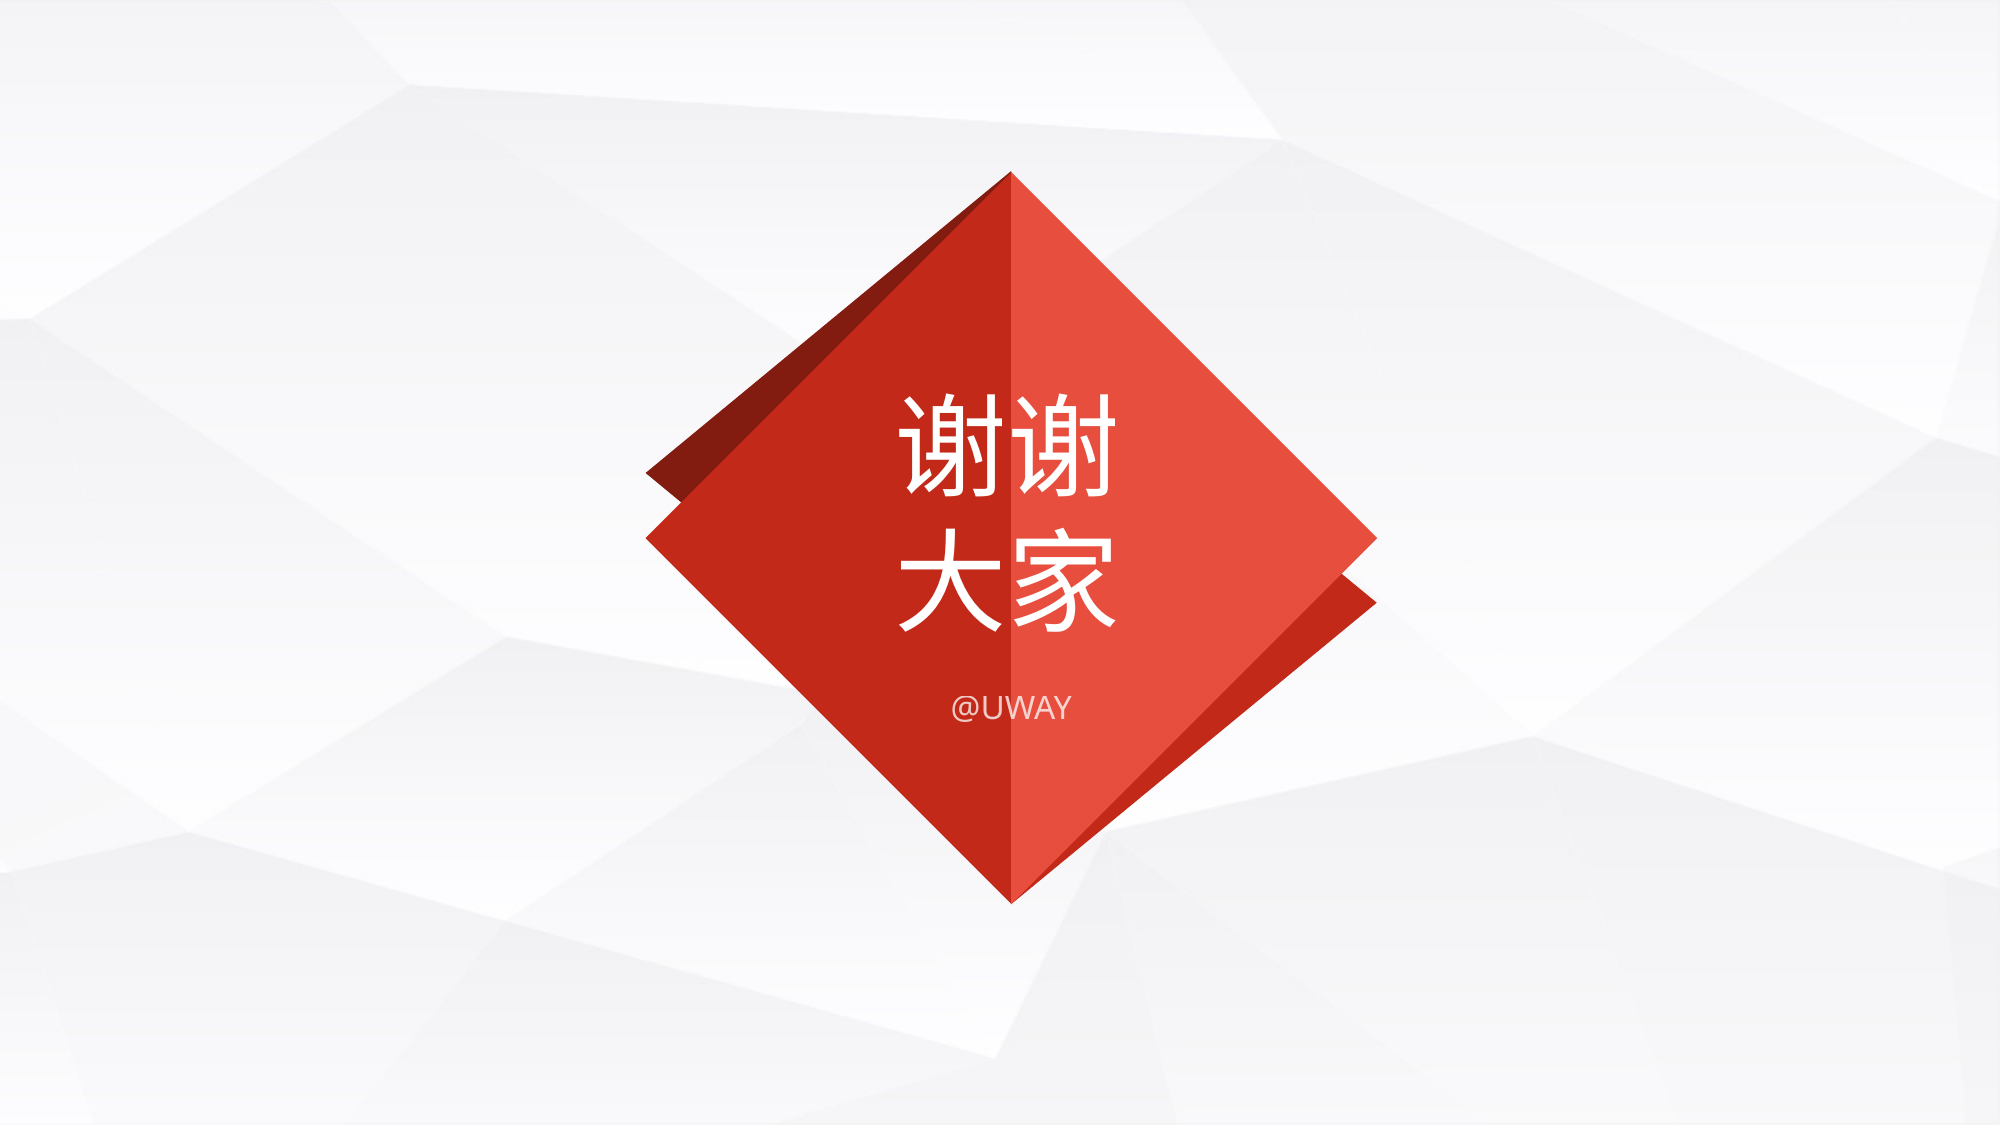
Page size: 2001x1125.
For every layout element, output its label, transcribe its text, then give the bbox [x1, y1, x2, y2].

text_box [643, 170, 1010, 502]
text_box 谢谢 大家 [880, 368, 1135, 654]
text_box [1010, 169, 1379, 907]
text_box [644, 172, 1010, 904]
text_box [1013, 574, 1379, 905]
text_box @UWAY [862, 670, 1161, 743]
picture [0, 0, 2000, 1125]
